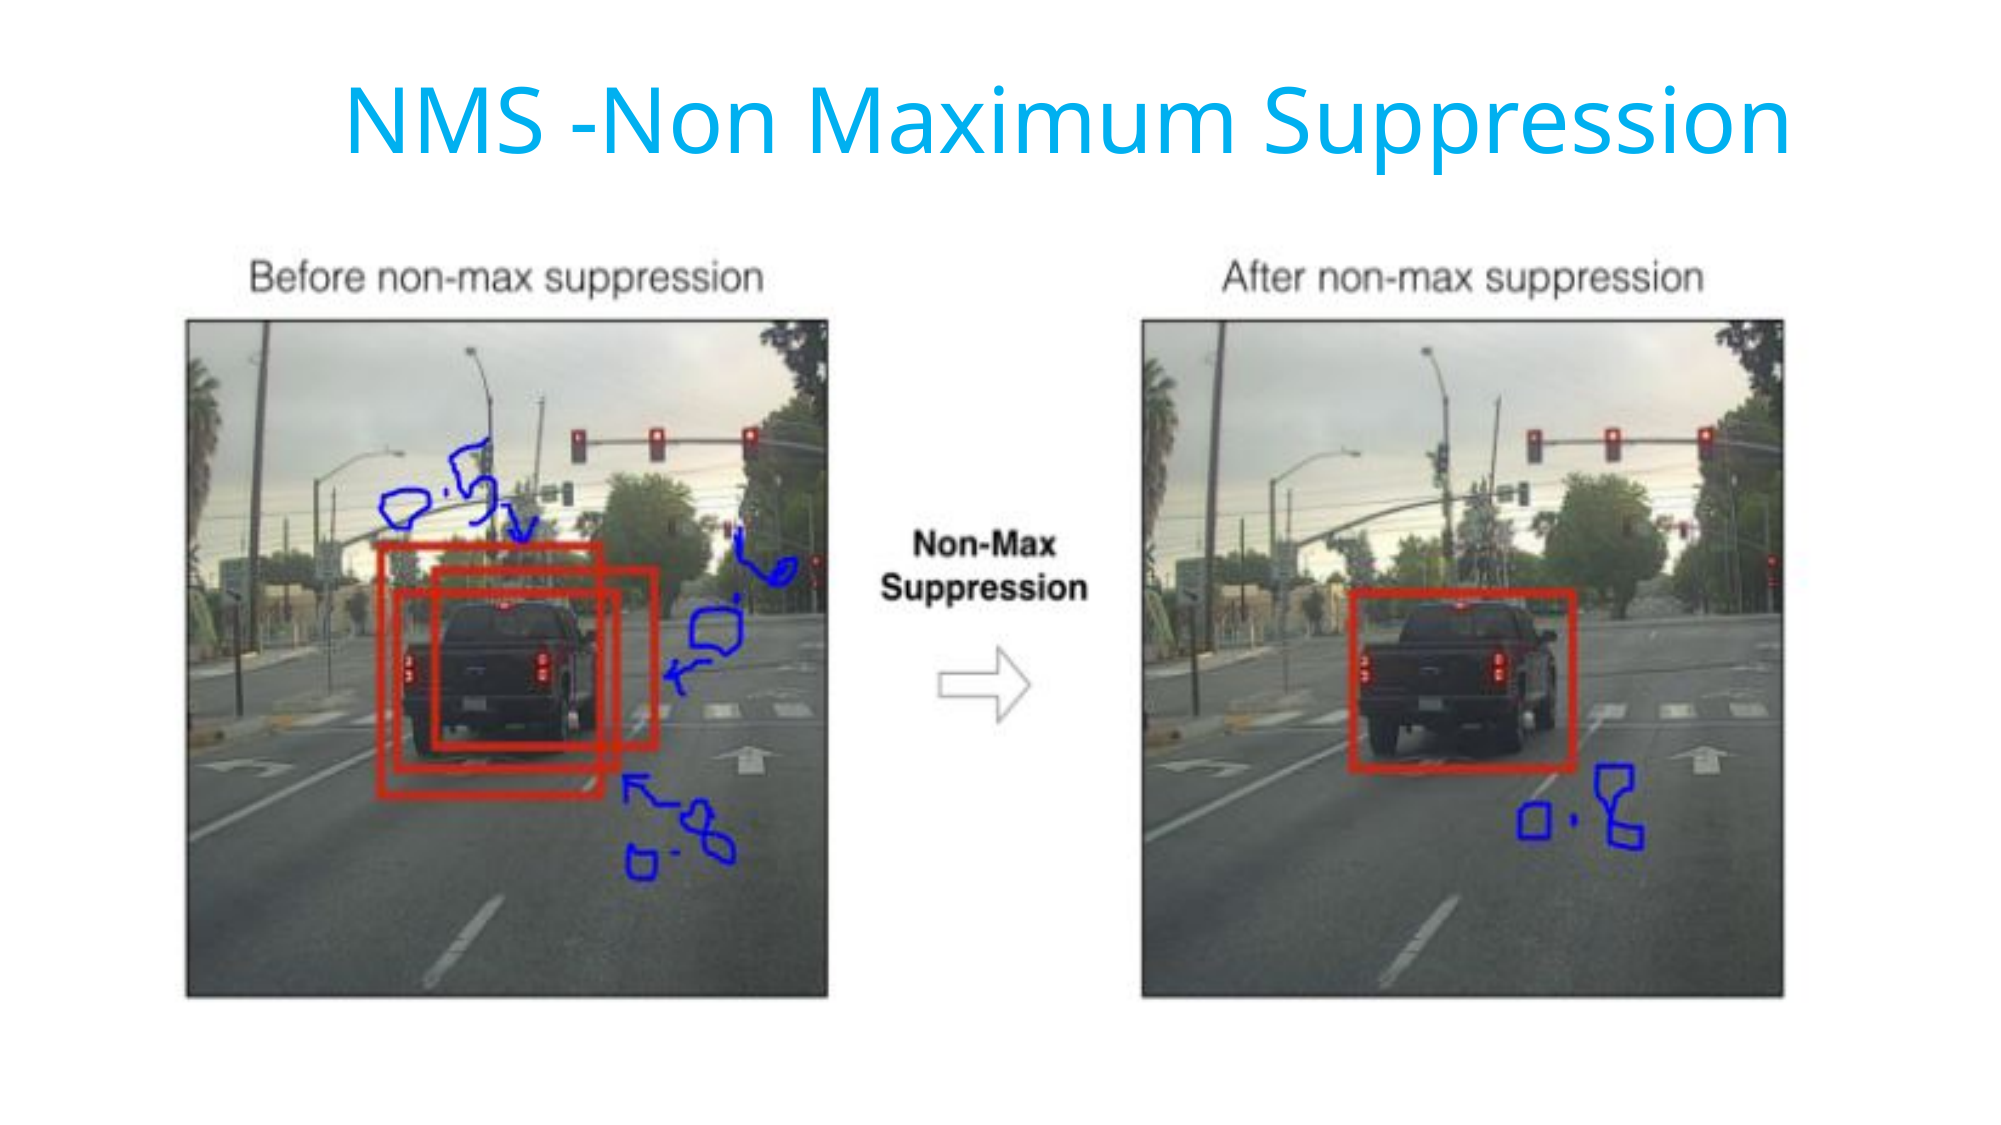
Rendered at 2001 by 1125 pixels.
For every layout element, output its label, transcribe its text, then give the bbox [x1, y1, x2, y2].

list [137, 225, 1847, 1046]
title NMS -Non Maximum Suppression [137, 59, 1863, 187]
